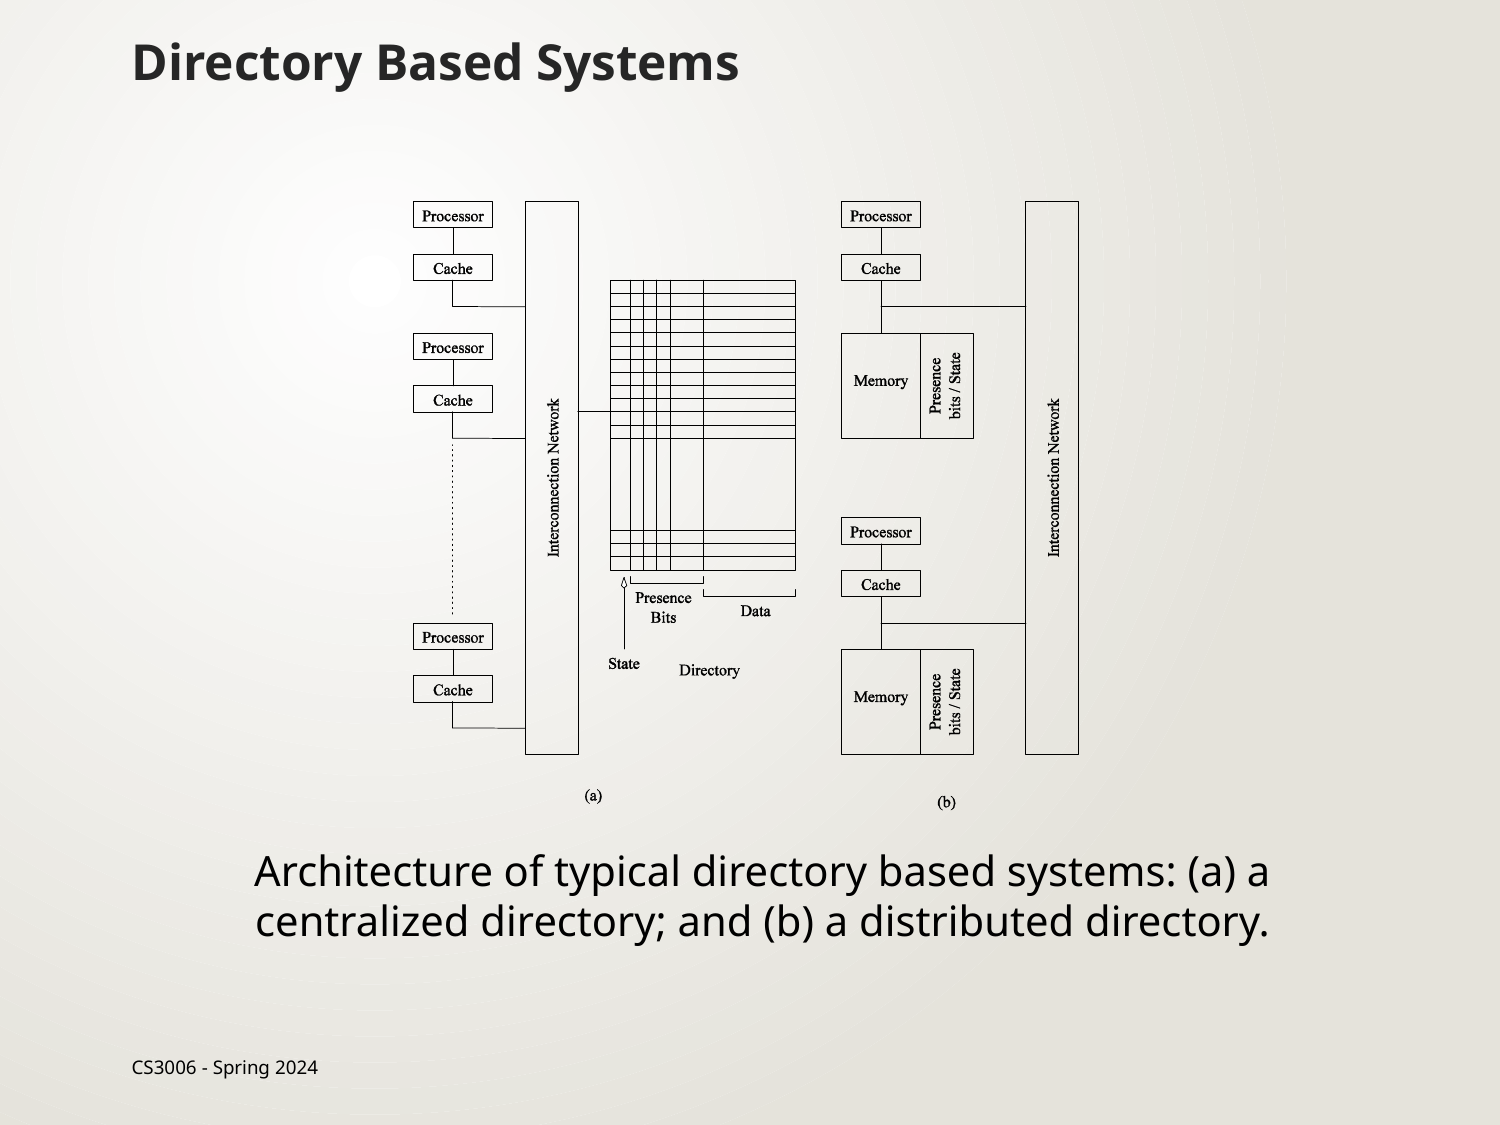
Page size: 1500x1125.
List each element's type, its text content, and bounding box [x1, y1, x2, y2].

footer CS3006 - Spring 2024 [116, 1037, 1139, 1098]
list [412, 199, 1080, 812]
title Directory Based Systems [116, 23, 1483, 158]
text_box Architecture of typical directory based systems: (a) a centralized directory; and (b) a distributed directory. [150, 837, 1375, 953]
